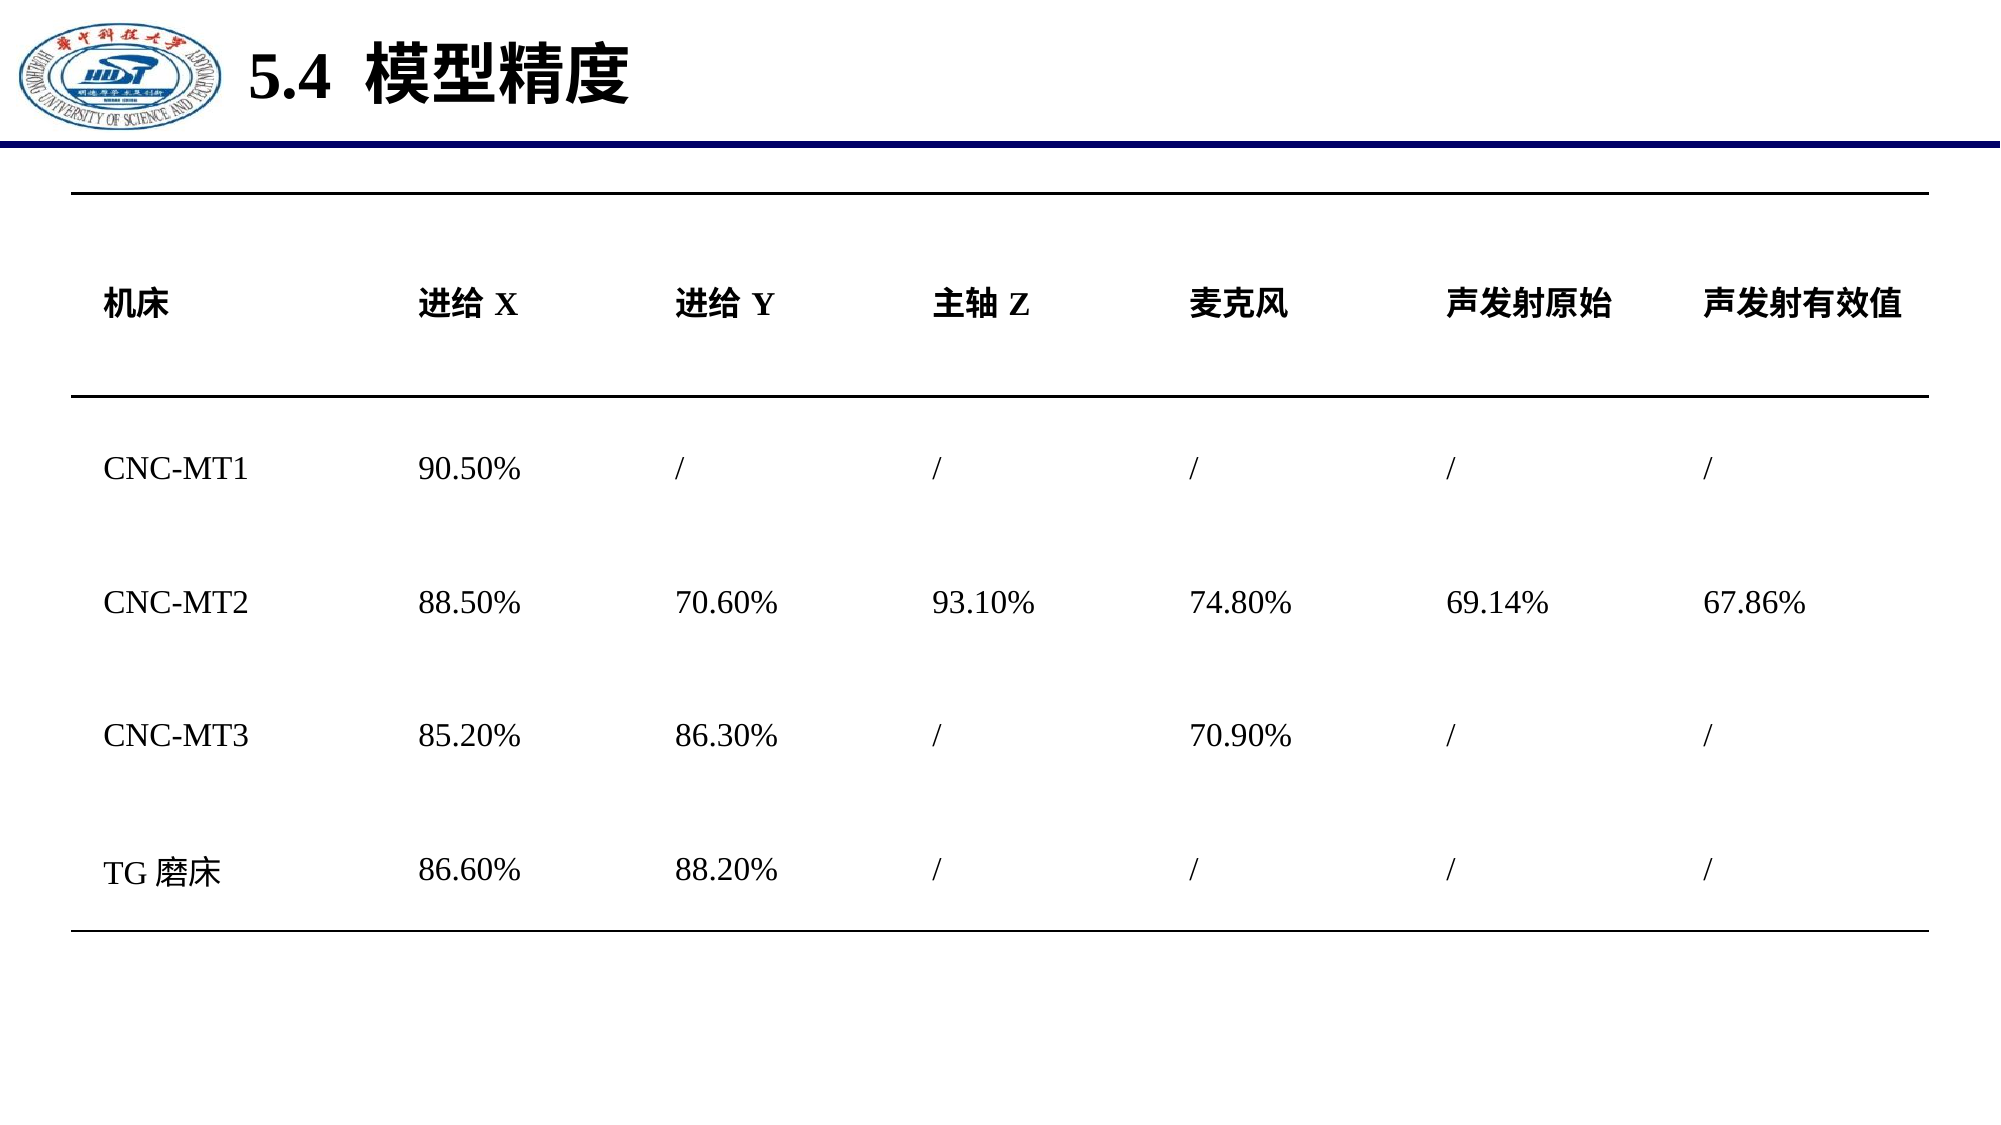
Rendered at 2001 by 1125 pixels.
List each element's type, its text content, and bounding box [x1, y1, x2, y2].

table_cell / [1157, 398, 1414, 530]
table_cell 74.80% [1157, 530, 1414, 664]
table_header 声发射原始 [1414, 195, 1671, 395]
table_cell 88.50% [386, 530, 643, 664]
table_cell 86.30% [643, 664, 900, 798]
table_cell / [1671, 398, 1929, 530]
table_cell 70.60% [643, 530, 900, 664]
table_cell / [900, 398, 1157, 530]
table_cell / [1414, 798, 1671, 930]
table_header 进给Y [643, 195, 900, 395]
table_header 麦克风 [1157, 195, 1414, 395]
table_cell 88.20% [643, 798, 900, 930]
table_cell / [1414, 664, 1671, 798]
table_cell 90.50% [386, 398, 643, 530]
table_cell 85.20% [386, 664, 643, 798]
table_header 进给X [386, 195, 643, 395]
table_cell / [1671, 798, 1929, 930]
table_cell / [1157, 798, 1414, 930]
table_cell 93.10% [900, 530, 1157, 664]
table_header 声发射有效值 [1671, 195, 1929, 395]
table_header 主轴Z [900, 195, 1157, 395]
table_cell CNC-MT1 [71, 398, 386, 530]
picture [16, 20, 224, 133]
table_cell 70.90% [1157, 664, 1414, 798]
table_cell / [1414, 398, 1671, 530]
table_cell TG磨床 [71, 798, 386, 930]
table_cell / [643, 398, 900, 530]
table_cell / [1671, 664, 1929, 798]
table_cell 69.14% [1414, 530, 1671, 664]
table_cell 86.60% [386, 798, 643, 930]
table_cell / [900, 798, 1157, 930]
table_cell CNC-MT2 [71, 530, 386, 664]
table_cell / [900, 664, 1157, 798]
title 5.4 模型精度 [233, 18, 1984, 125]
table_cell 67.86% [1671, 530, 1929, 664]
table_cell CNC-MT3 [71, 664, 386, 798]
table_header 机床 [71, 195, 386, 395]
